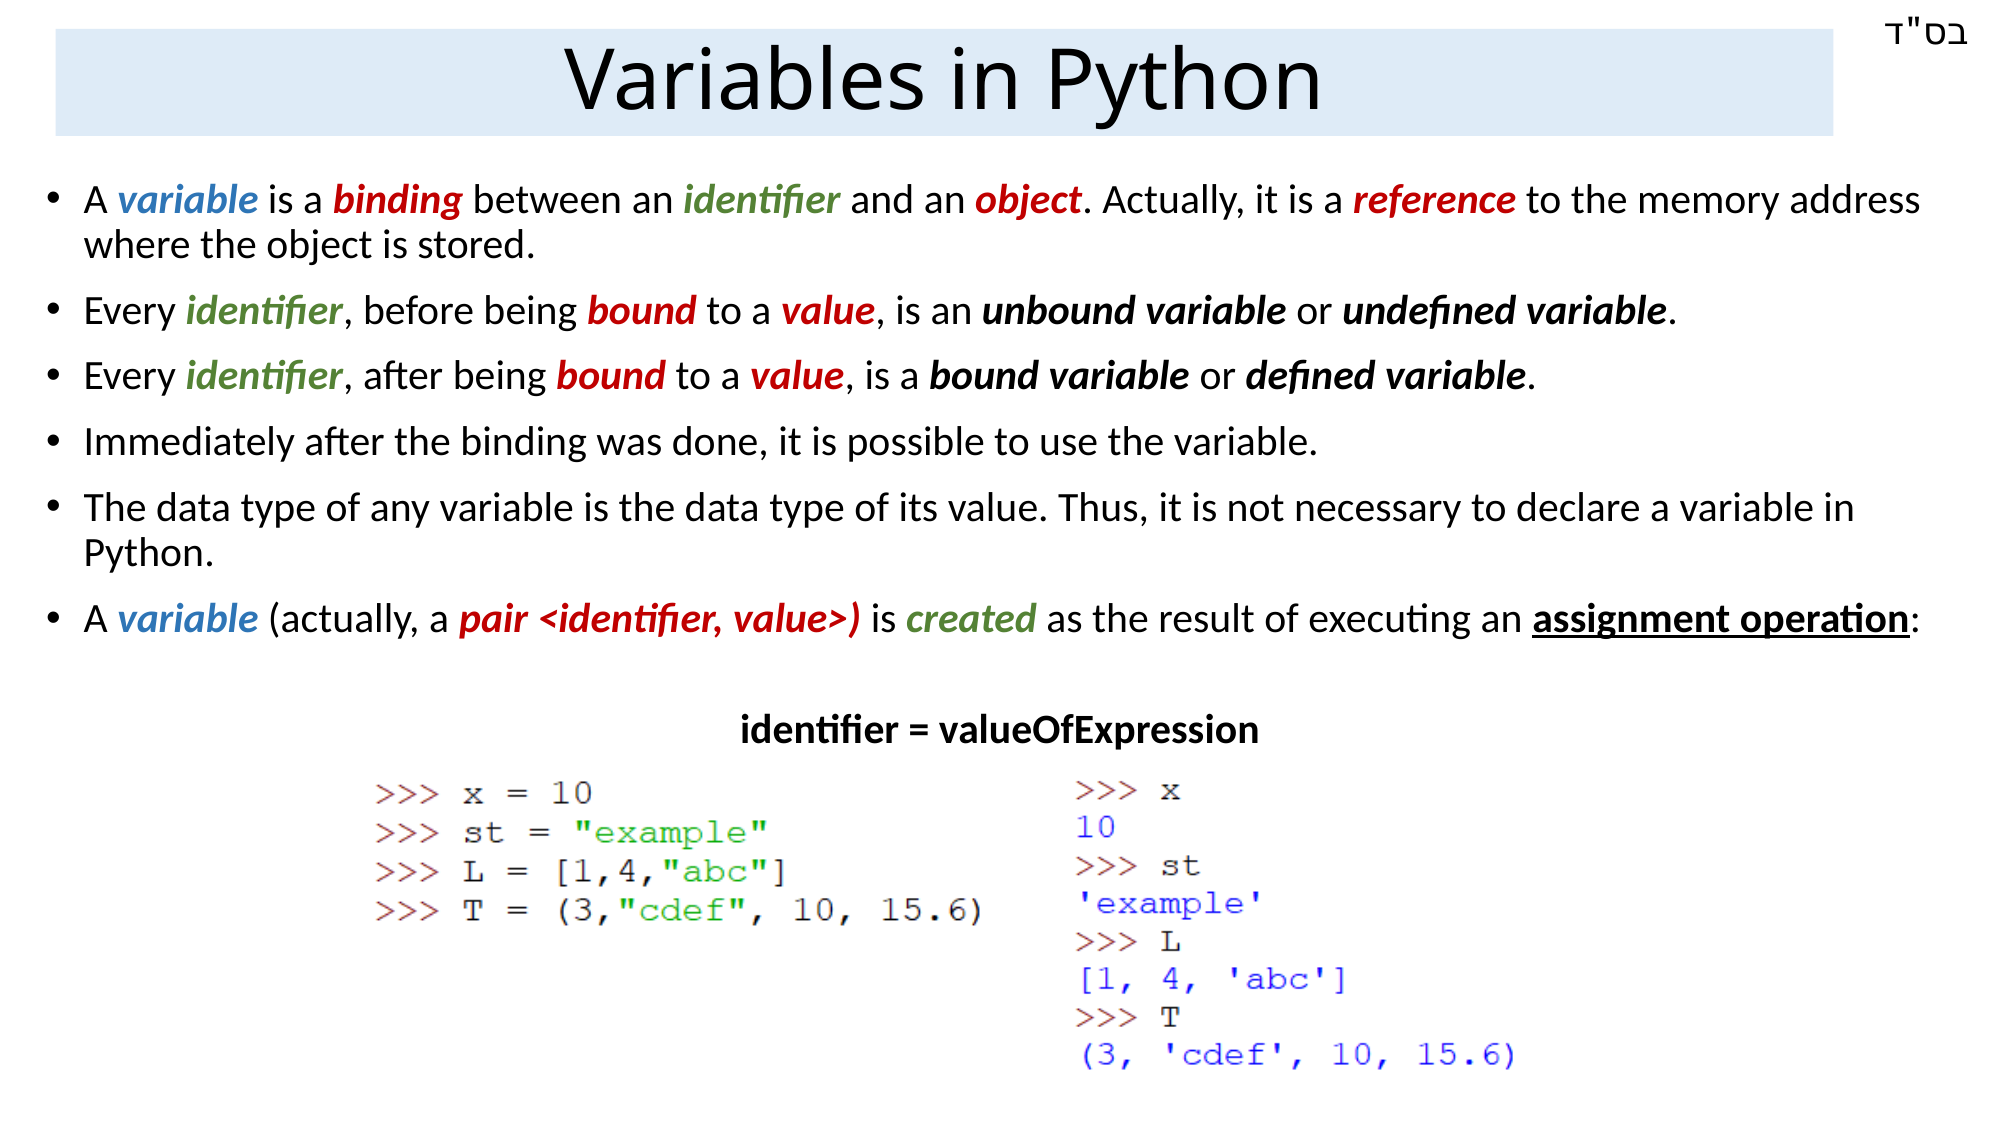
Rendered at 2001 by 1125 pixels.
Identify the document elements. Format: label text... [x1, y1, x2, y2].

picture [373, 770, 1000, 942]
list A variable is a binding between an identifier and an object. Actually, it is a reference to the memory address where the object is stored. Every identifier, before being bound to a value, is an unbound variable or undefined variable. Every identifier, after being bound to a value, is a bound variable or defined variable. Immediately after the binding was done, it is possible to use the variable. The data type of any variable is the data type of its value. Thus, it is not necessary to declare a variable in Python. A variable (actually, a pair <identifier, value>) is created as the result of executing an assignment operation: identifier = valueOfExpression [31, 169, 1969, 769]
picture [1073, 770, 1531, 1083]
text_box Variables in Python [55, 28, 1834, 136]
